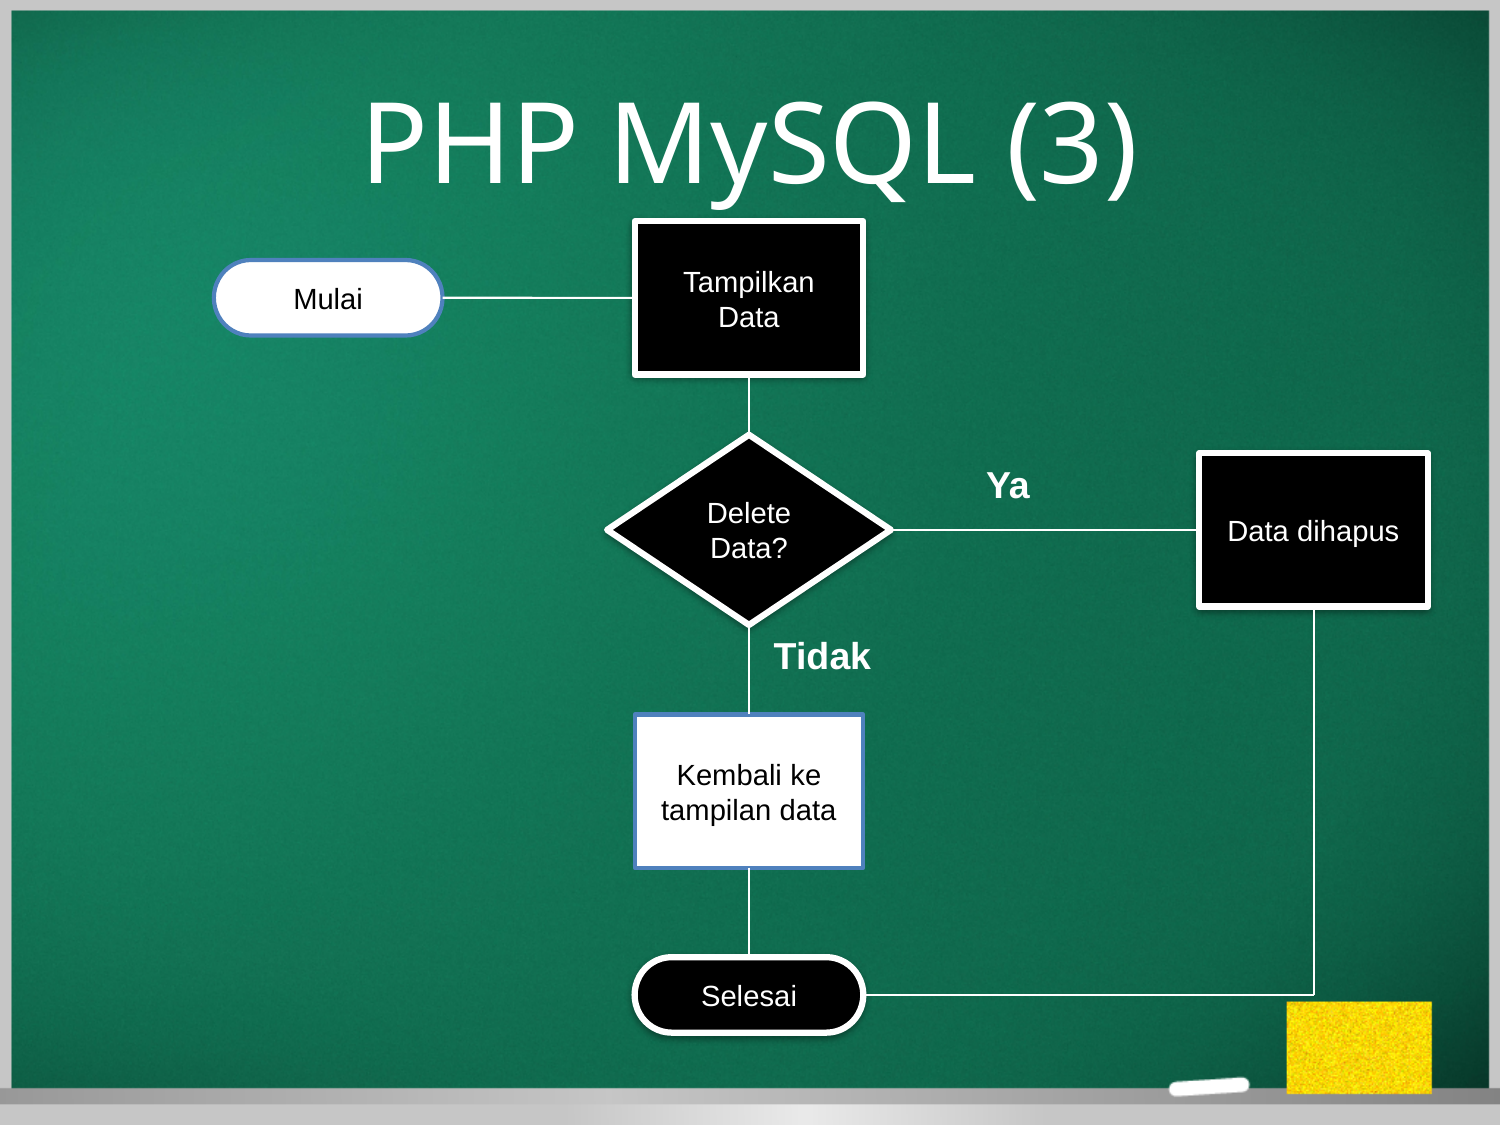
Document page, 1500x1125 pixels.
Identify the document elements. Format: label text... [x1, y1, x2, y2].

text_box Kembali ke tampilan data [633, 712, 865, 870]
text_box Selesai [631, 954, 867, 1036]
picture [0, 0, 1500, 1125]
text_box Delete Data? [604, 434, 894, 628]
text_box Tidak [758, 624, 919, 685]
text_box Ya [971, 453, 1132, 513]
text_box PHP MySQL (3) [74, 45, 1423, 233]
text_box Mulai [211, 257, 445, 338]
text_box Data dihapus [1196, 450, 1431, 610]
text_box Tampilkan Data [632, 218, 866, 378]
